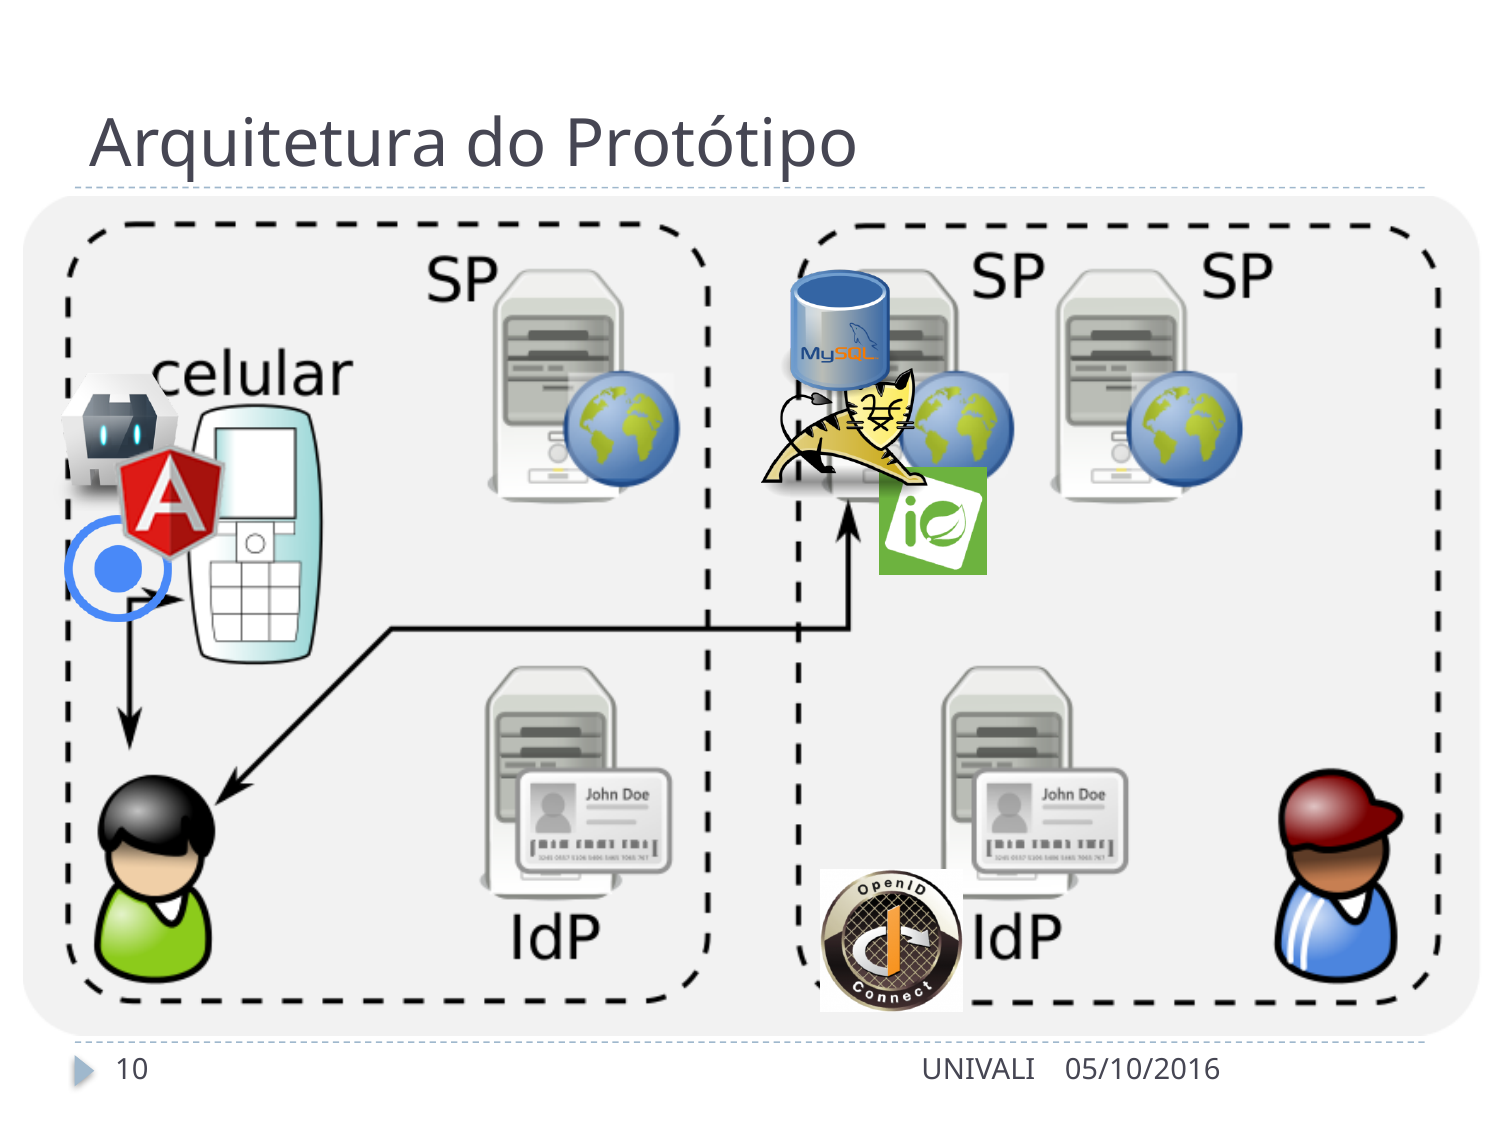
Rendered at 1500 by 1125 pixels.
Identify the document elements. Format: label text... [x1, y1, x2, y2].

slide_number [1051, 1048, 1426, 1103]
footer UNIVALI [475, 1048, 1051, 1103]
title Arquitetura do Protótipo [75, 24, 1425, 188]
slide_number 10 [100, 1048, 426, 1103]
picture [23, 195, 1483, 1036]
